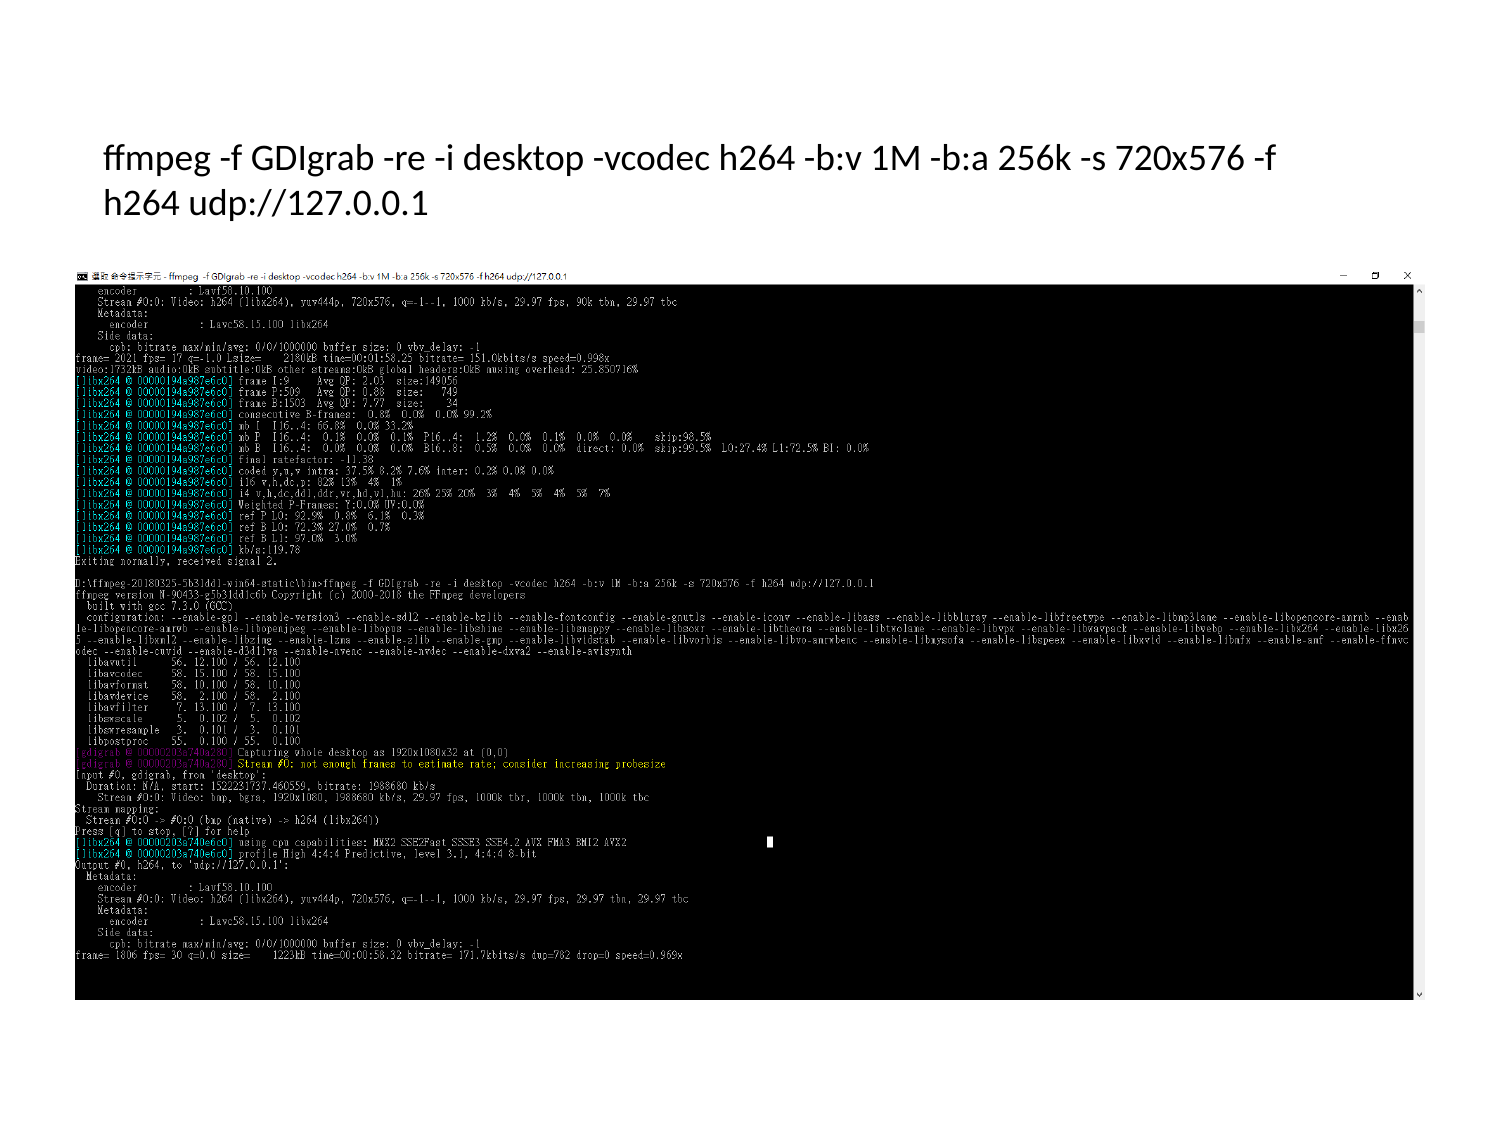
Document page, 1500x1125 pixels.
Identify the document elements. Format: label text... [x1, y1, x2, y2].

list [74, 267, 1426, 1000]
text_box ffmpeg -f GDIgrab -re -i desktop -vcodec h264 -b:v 1M -b:a 256k -s 720x576 -f h264 udp://127.0.0.1 [88, 125, 1294, 231]
